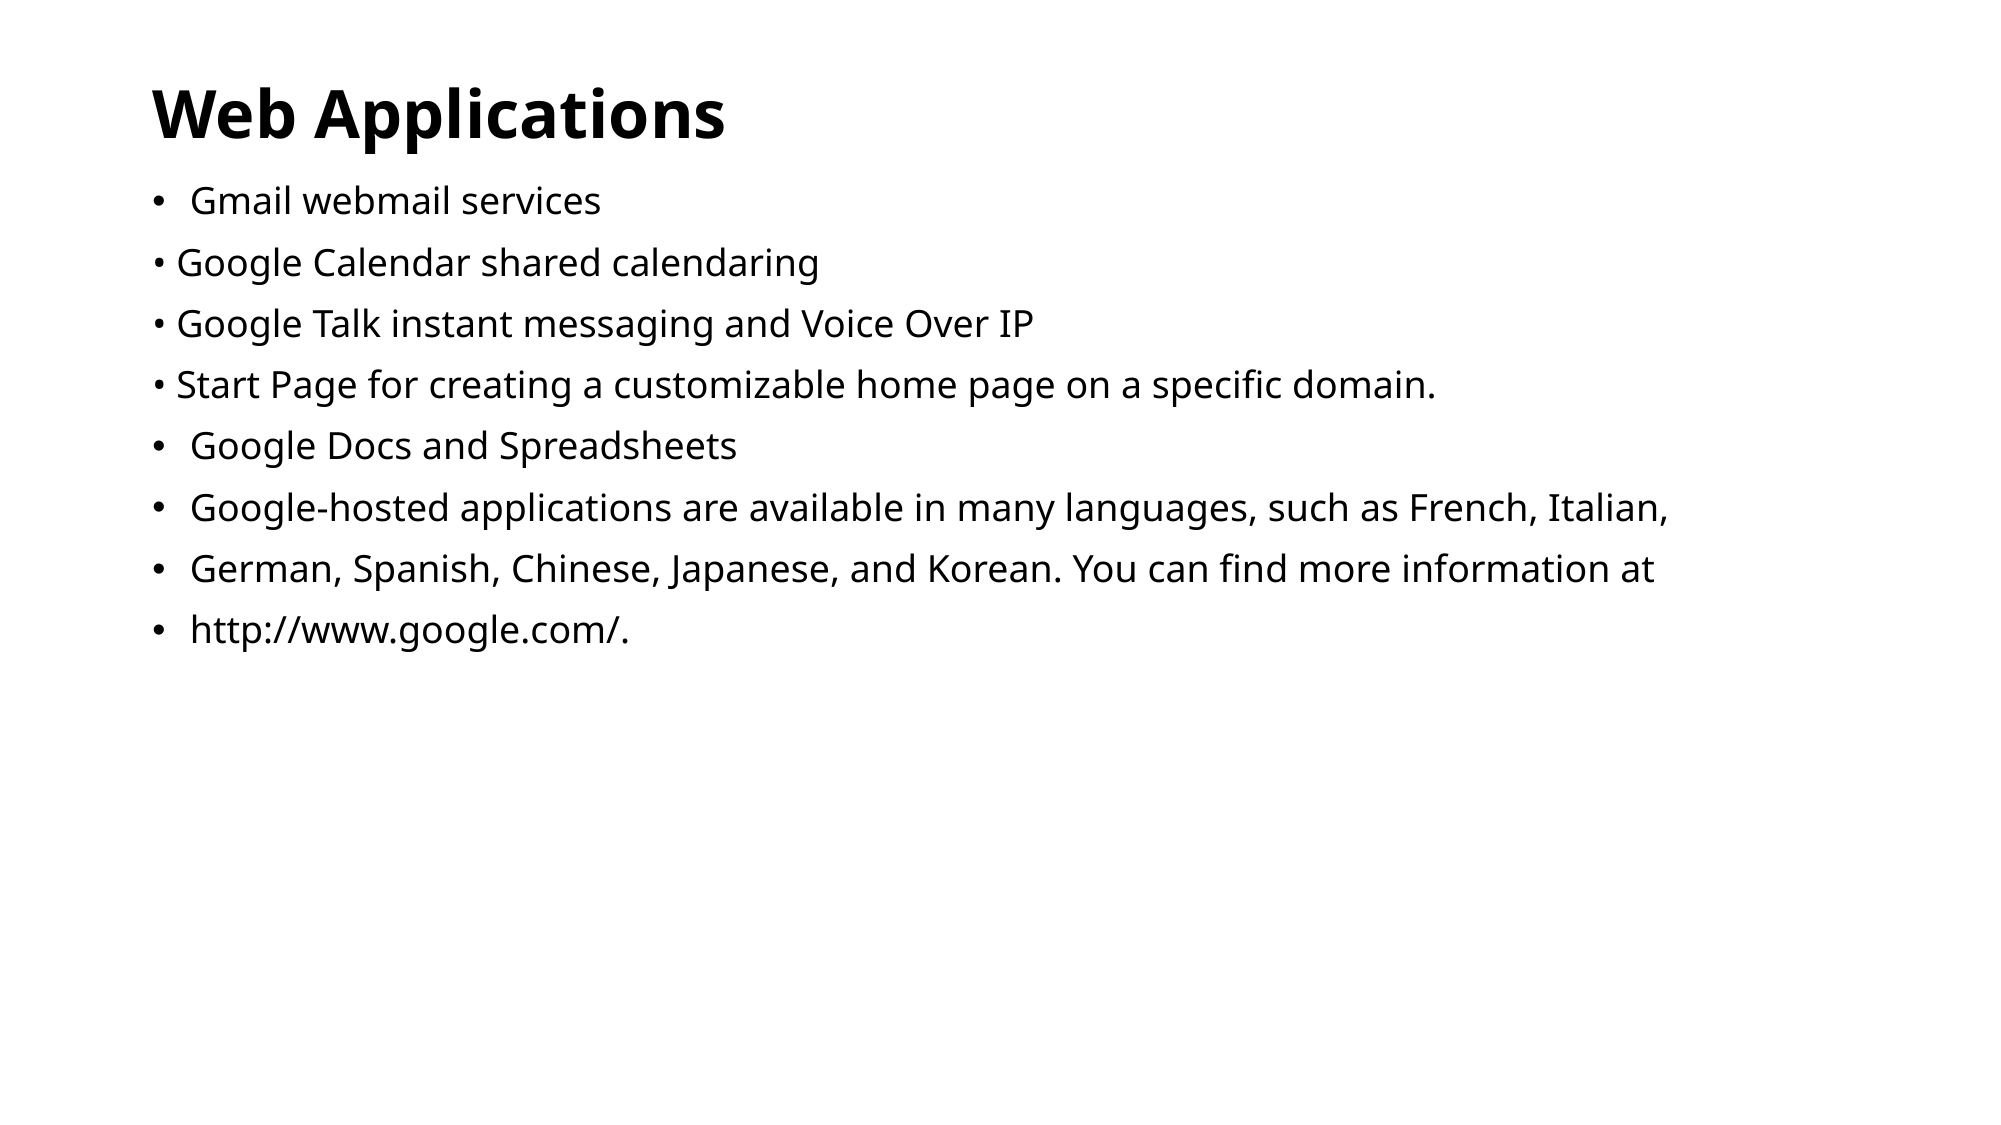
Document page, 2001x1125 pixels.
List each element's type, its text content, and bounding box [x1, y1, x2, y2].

title Web Applications [137, 59, 1863, 174]
list Gmail webmail services • Google Calendar shared calendaring • Google Talk instant messaging and Voice Over IP • Start Page for creating a customizable home page on a specific domain. Google Docs and Spreadsheets Google-hosted applications are available in many languages, such as French, Italian, German, Spanish, Chinese, Japanese, and Korean. You can find more information at http://www.google.com/. [137, 174, 1863, 1014]
